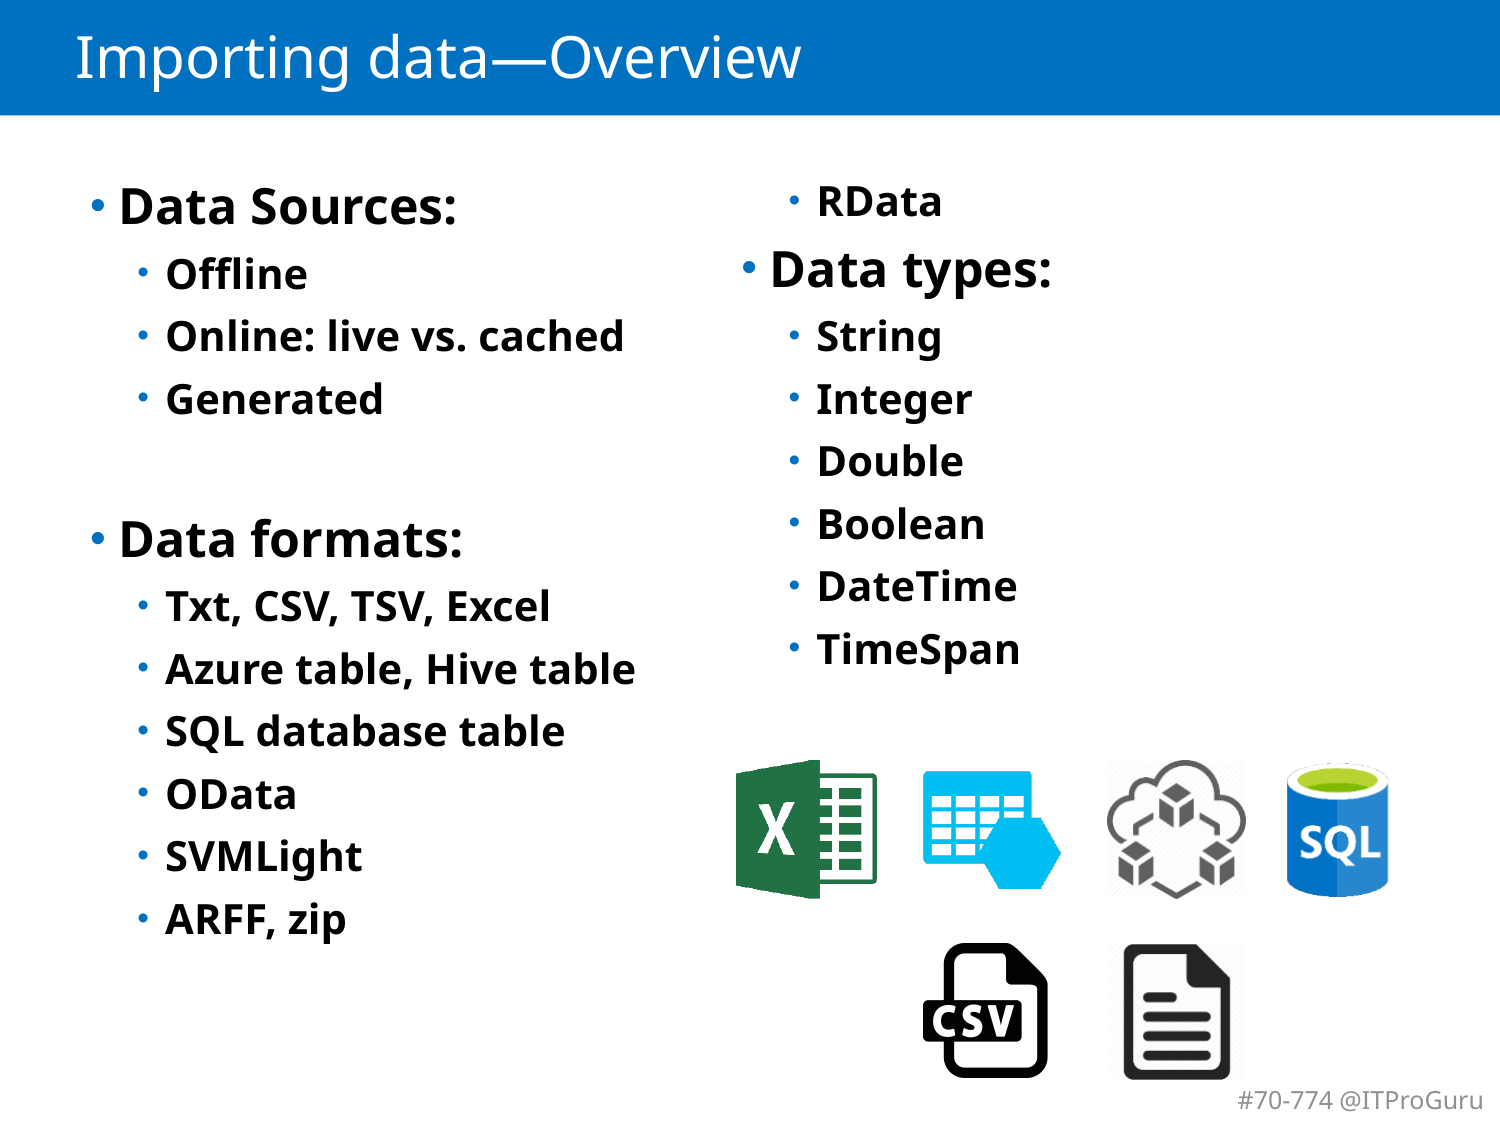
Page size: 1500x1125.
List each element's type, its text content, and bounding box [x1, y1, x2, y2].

picture [923, 856, 1061, 899]
picture [1004, 797, 1023, 807]
picture [956, 828, 975, 839]
picture [956, 812, 975, 823]
picture [956, 797, 975, 807]
picture [1004, 812, 1023, 817]
text_box Data Sources: Offline Online: live vs. cached Generated Data formats: Txt, CSV, TSV, Excel Azure table, Hive table SQL database table OData SVMLight ARFF, zip RData Data types: String Integer Double Boolean DateTime TimeSpan [75, 167, 1408, 1012]
picture [932, 812, 951, 823]
picture [956, 845, 975, 855]
picture [932, 797, 951, 807]
picture [1108, 943, 1246, 1081]
picture [980, 828, 992, 839]
picture [980, 797, 999, 807]
title Importing data—Overview [75, 0, 1351, 122]
picture [932, 845, 951, 855]
picture [735, 759, 877, 899]
picture [1106, 759, 1246, 899]
picture [1270, 761, 1408, 899]
picture [932, 828, 951, 839]
picture [980, 812, 999, 823]
picture [923, 760, 1061, 850]
picture [923, 943, 1061, 1081]
